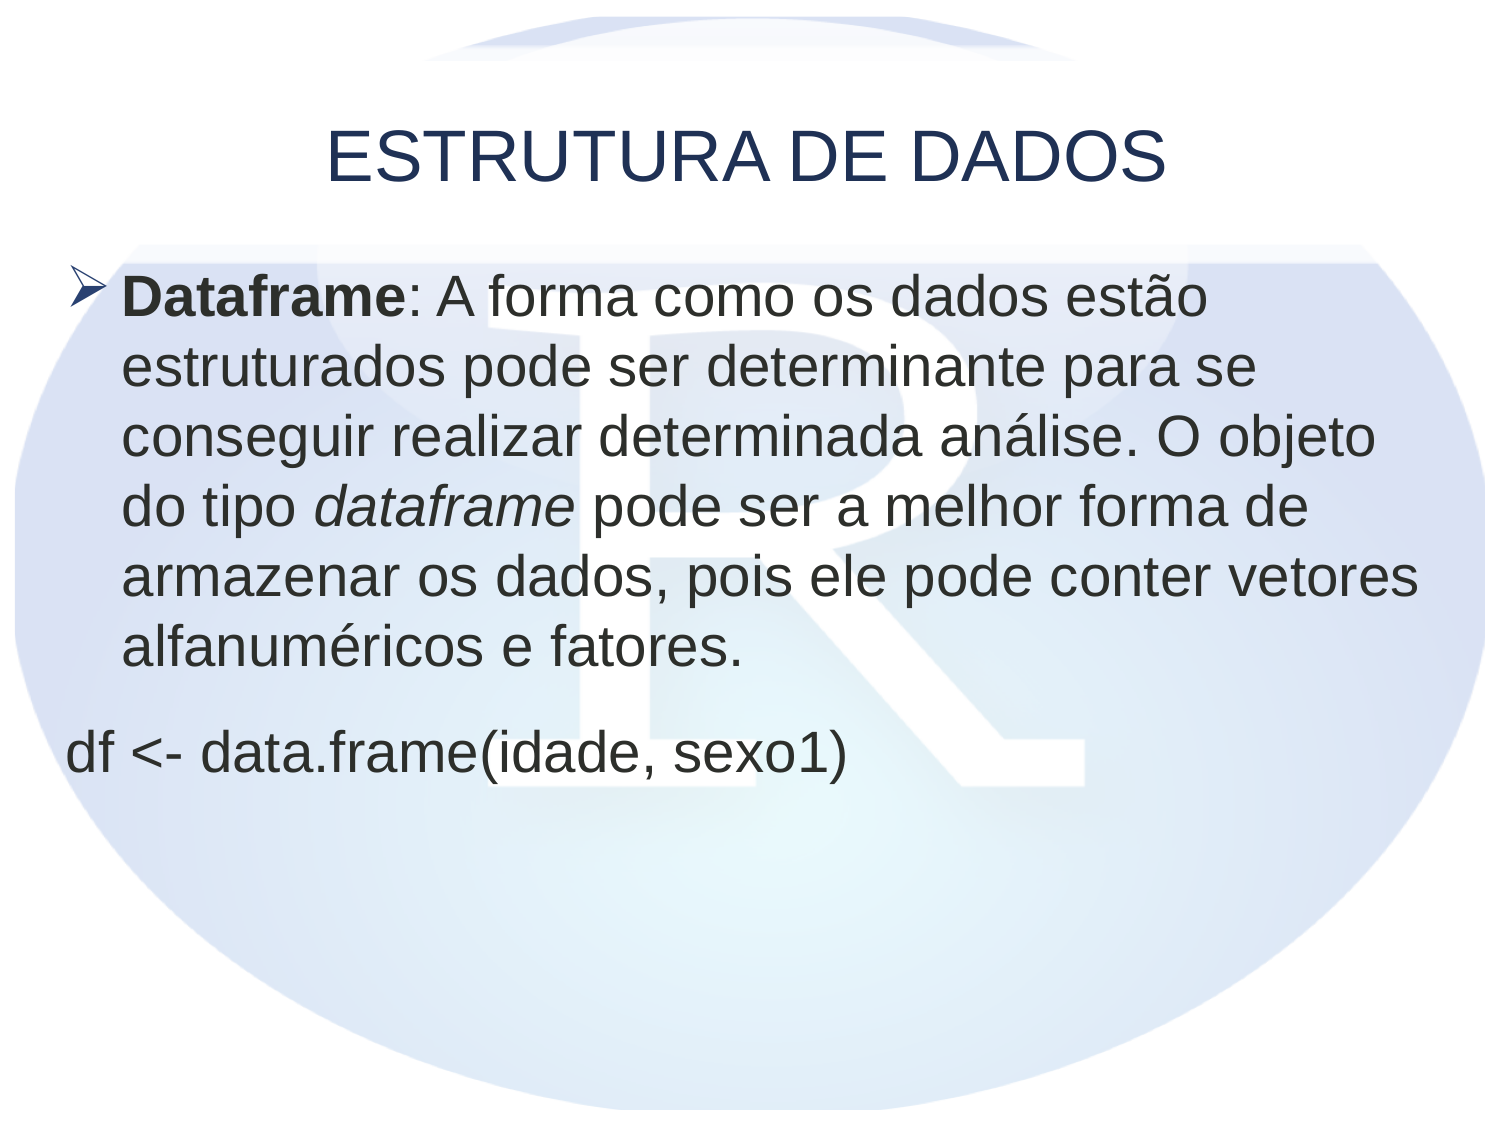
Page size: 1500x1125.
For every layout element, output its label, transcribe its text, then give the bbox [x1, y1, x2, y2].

list Dataframe: A forma como os dados estão estruturados pode ser determinante para se conseguir realizar determinada análise. O objeto do tipo dataframe pode ser a melhor forma de armazenar os dados, pois ele pode conter vetores alfanuméricos e fatores. df <- data.frame(idade, sexo1) [50, 251, 1450, 1068]
title Estrutura de dados [69, 66, 1425, 238]
